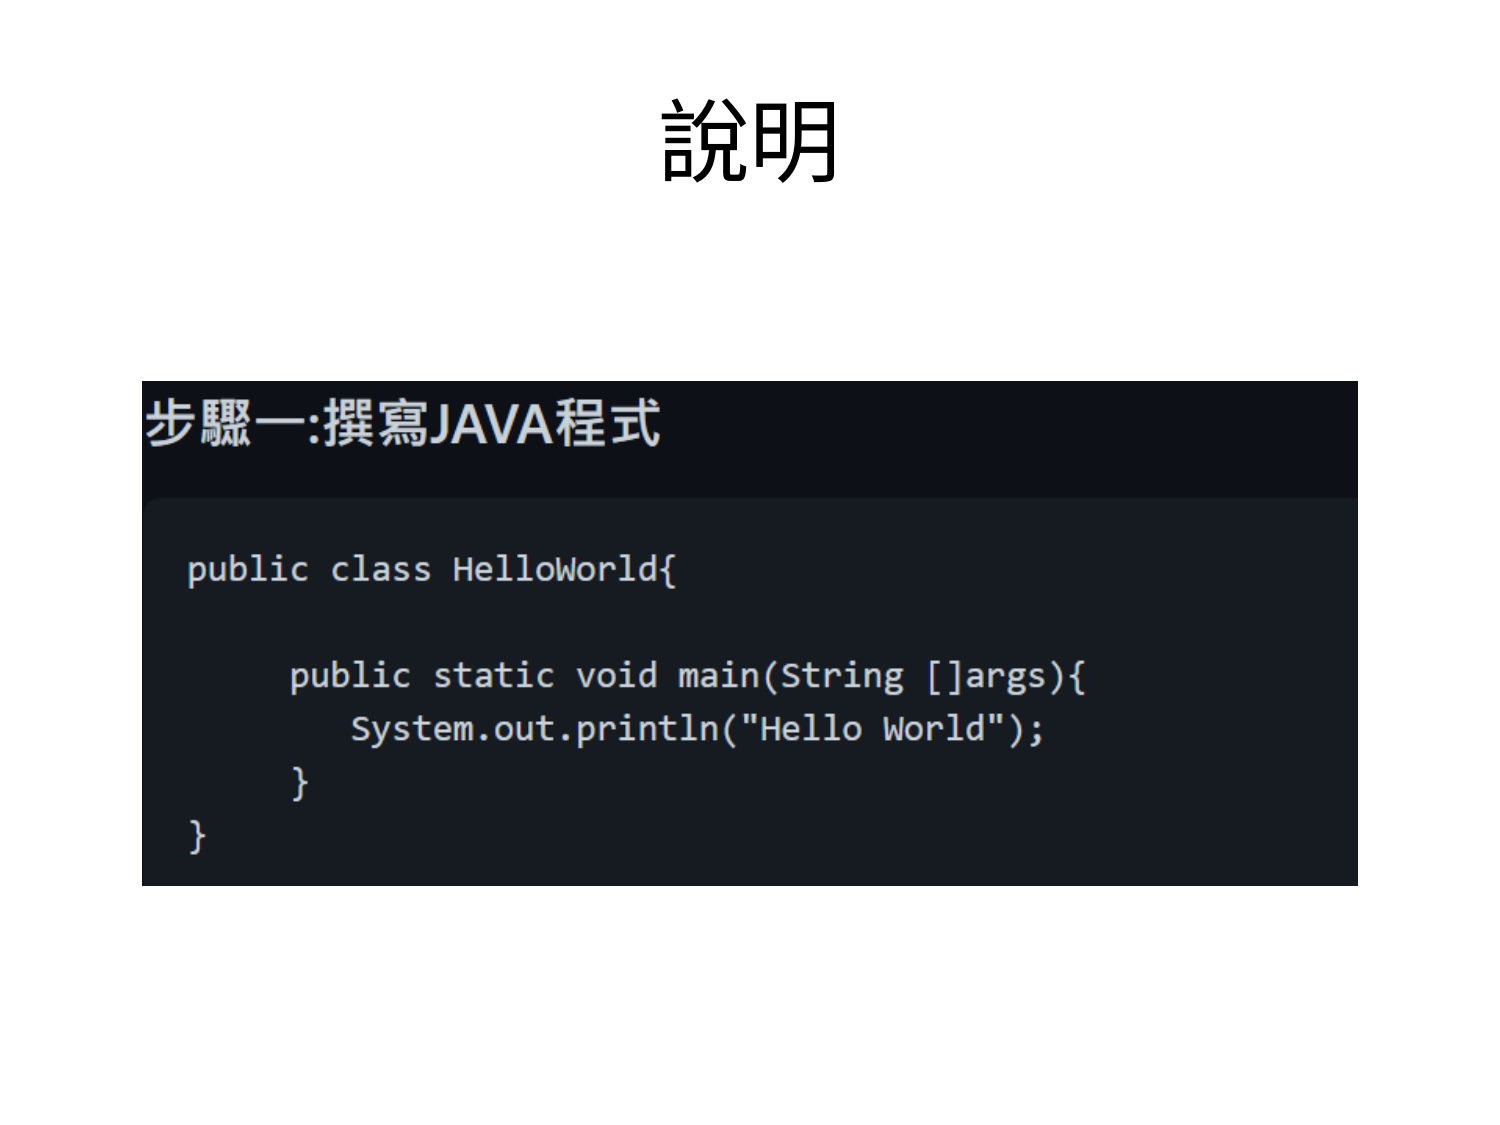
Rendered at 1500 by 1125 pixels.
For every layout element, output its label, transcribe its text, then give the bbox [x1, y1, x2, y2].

title 說明 [75, 45, 1425, 233]
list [142, 381, 1358, 887]
